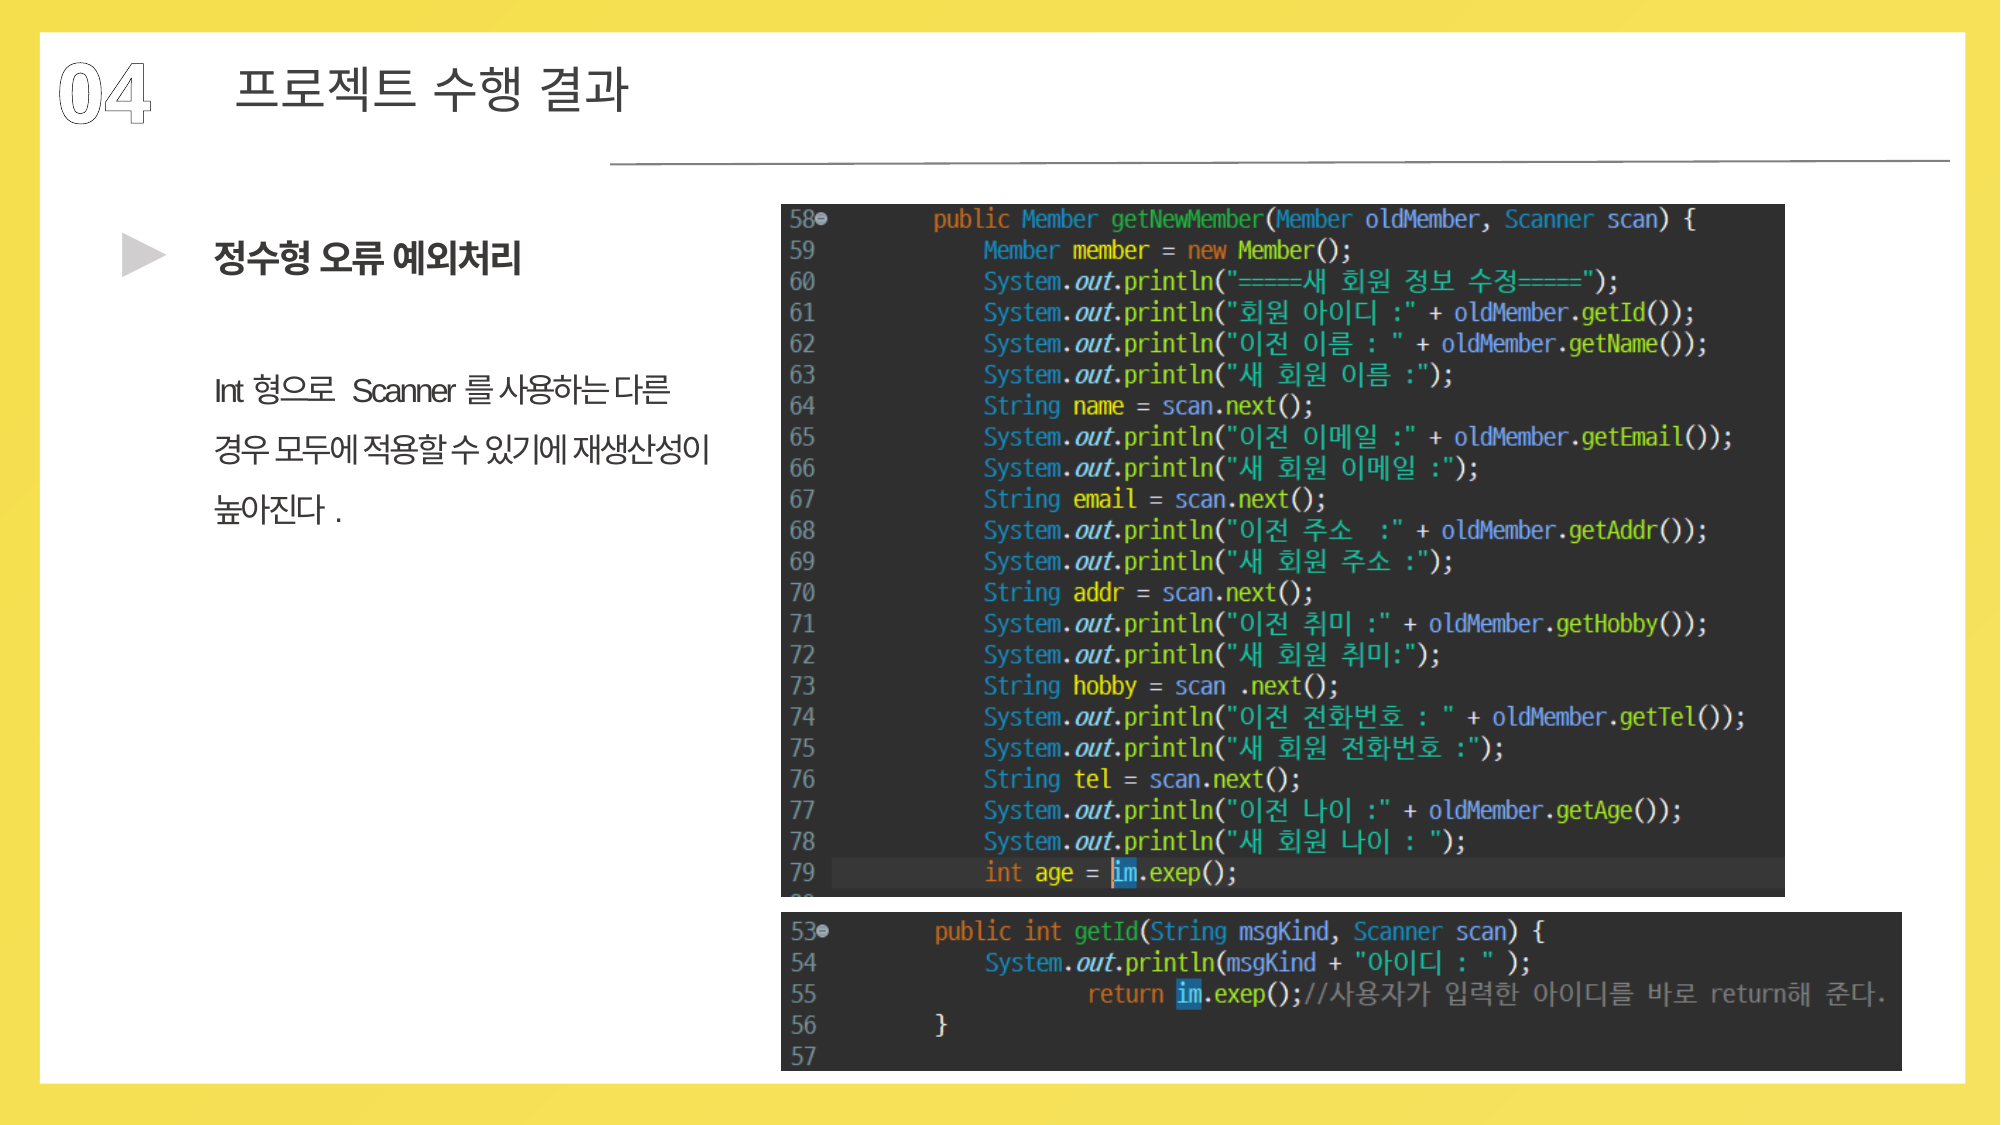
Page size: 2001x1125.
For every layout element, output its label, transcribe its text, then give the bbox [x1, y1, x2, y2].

text_box [39, 31, 1966, 1085]
text_box 정수형 오류 예외처리 [198, 227, 781, 288]
text_box ▶ [108, 204, 191, 290]
picture [781, 912, 1902, 1071]
picture [781, 204, 1785, 897]
text_box 프로젝트 수행 결과 [220, 51, 647, 127]
text_box 04 [41, 32, 233, 148]
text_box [610, 160, 1951, 165]
text_box Int형으로 Scanner를 사용하는 다른 경우 모두에 적용할 수 있기에 재생산성이 높아진다. [198, 341, 743, 536]
